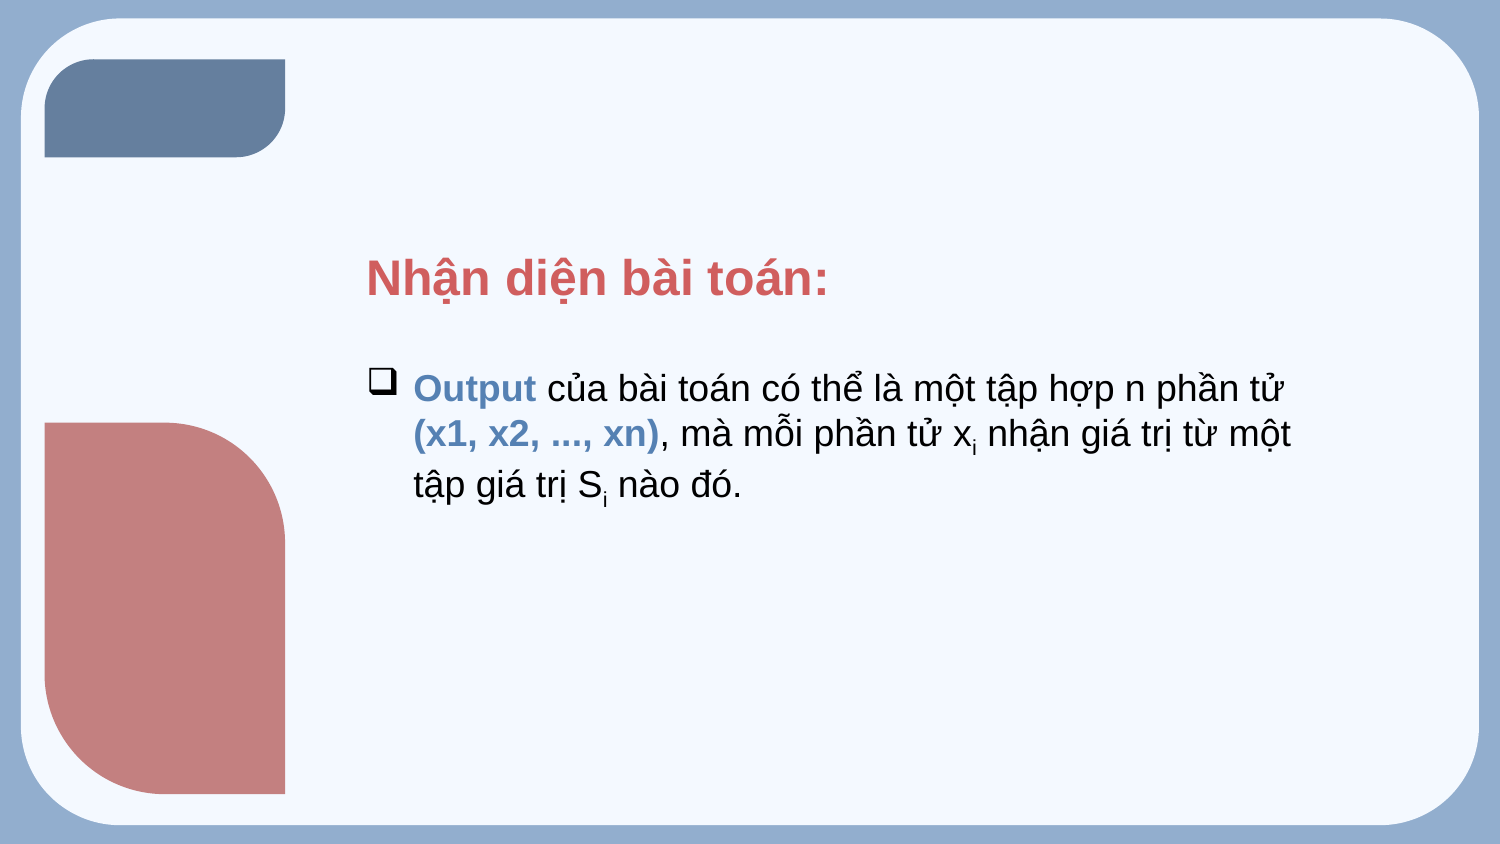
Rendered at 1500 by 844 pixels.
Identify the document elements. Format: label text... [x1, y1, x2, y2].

text_box Nhận diện bài toán: [351, 237, 905, 313]
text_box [44, 58, 286, 795]
text_box Output của bài toán có thể là một tập hợp n phần tử (x1, x2, ..., xn), mà mỗi phần tử xi nhận giá trị từ một tập giá trị Si nào đó. [351, 356, 1340, 572]
